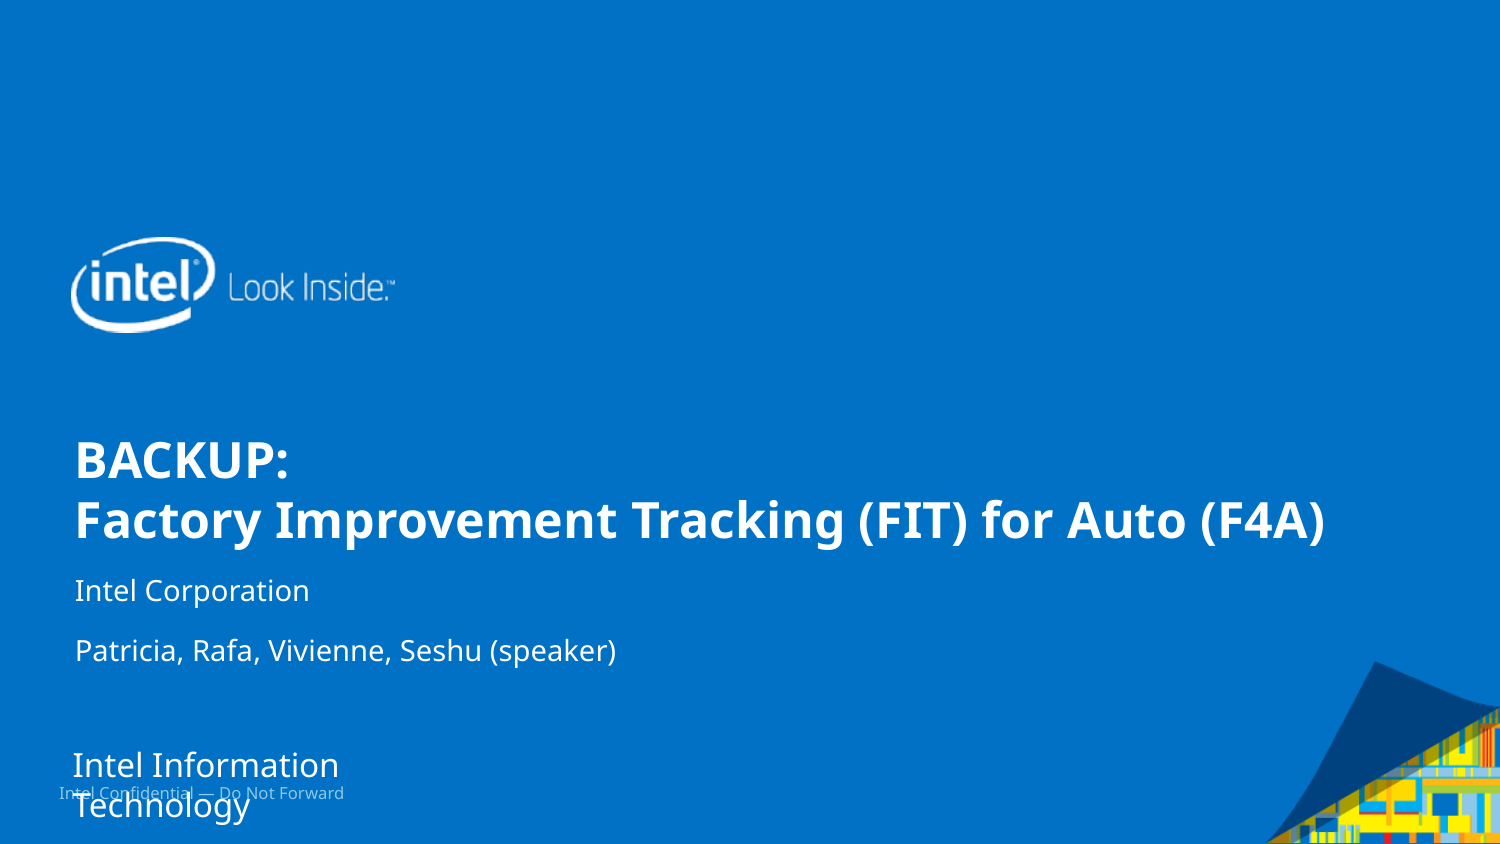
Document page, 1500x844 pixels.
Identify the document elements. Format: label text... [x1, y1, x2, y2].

picture [1266, 661, 1500, 843]
subtitle Intel Corporation Patricia, Rafa, Vivienne, Seshu (speaker) [74, 572, 1114, 740]
picture [71, 237, 395, 333]
title BACKUP: Factory Improvement Tracking (FIT) for Auto (F4A) [74, 367, 1336, 549]
